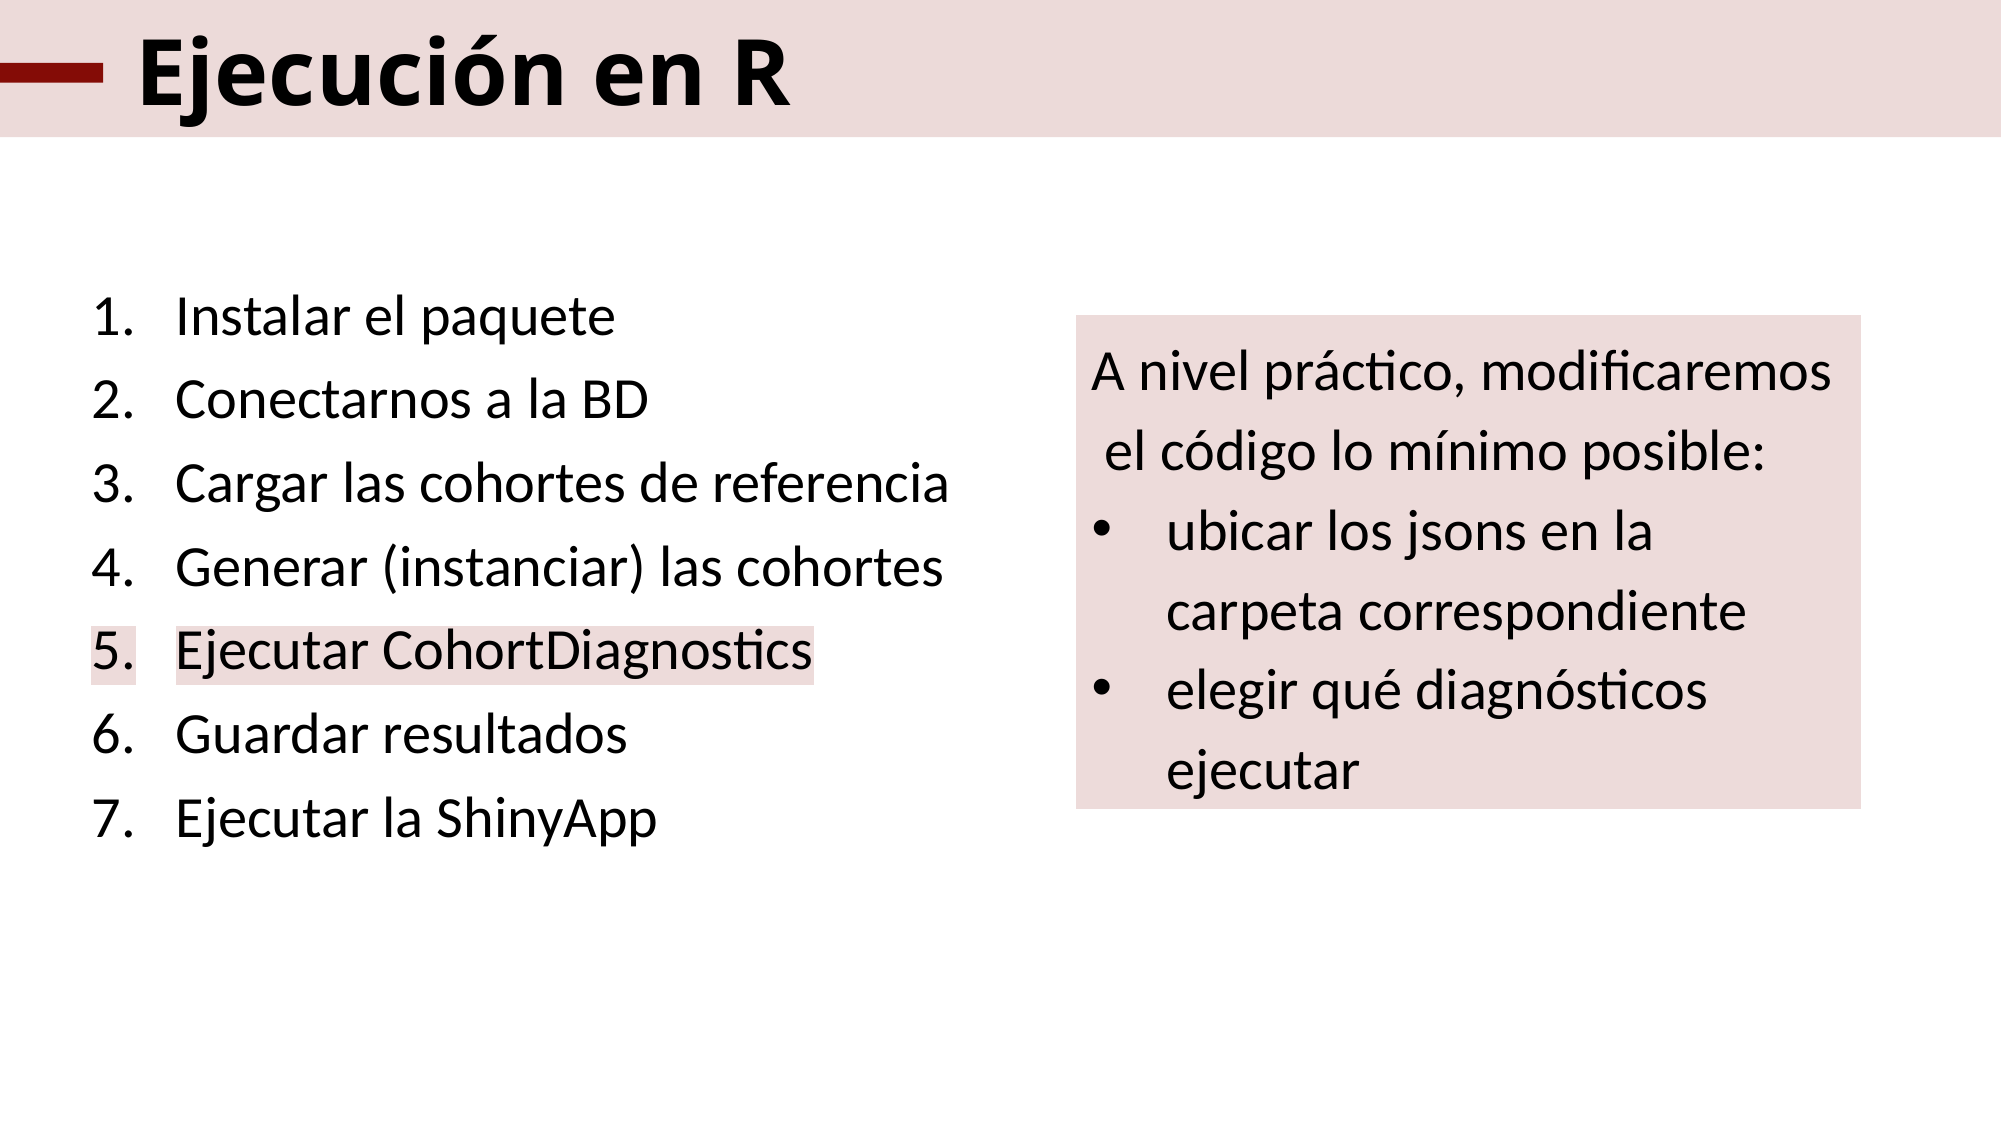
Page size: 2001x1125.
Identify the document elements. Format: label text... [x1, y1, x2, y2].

title Ejecución en R [120, 22, 1880, 129]
text_box Instalar el paquete Conectarnos a la BD Cargar las cohortes de referencia Generar (instanciar) las cohortes Ejecutar CohortDiagnostics Guardar resultados Ejecutar la ShinyApp [76, 186, 1898, 918]
text_box A nivel práctico, modificaremos el código lo mínimo posible: ubicar los jsons en la carpeta correspondiente elegir qué diagnósticos ejecutar [1076, 315, 1861, 809]
